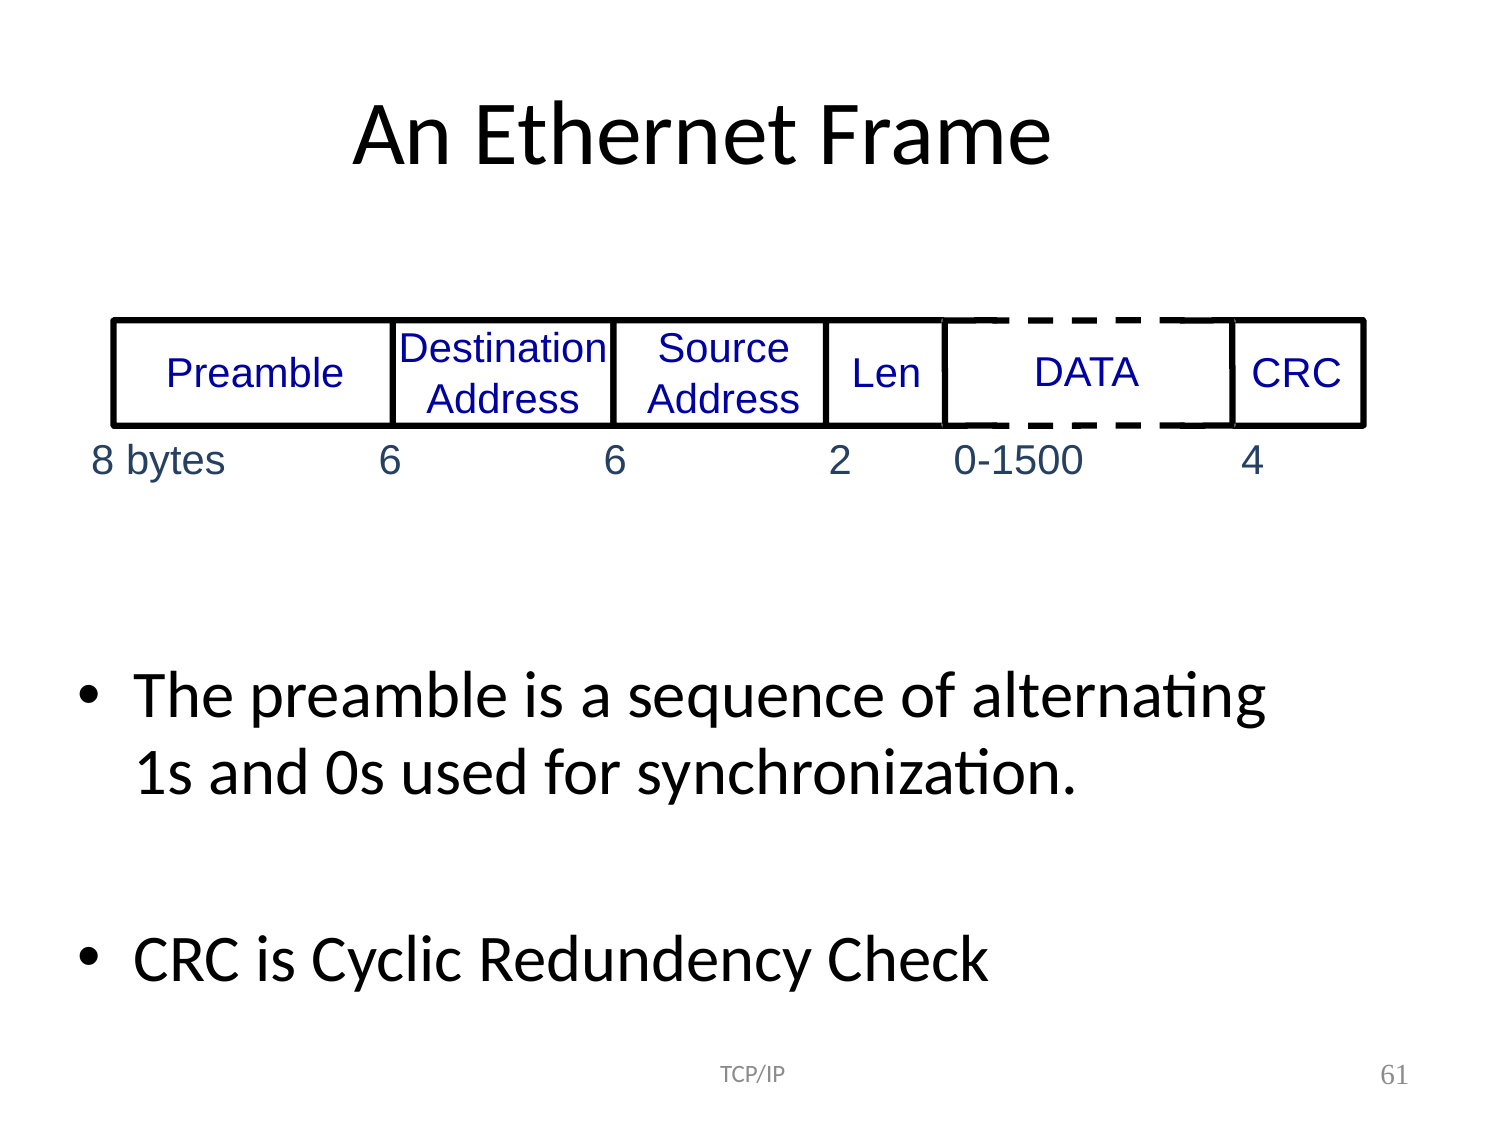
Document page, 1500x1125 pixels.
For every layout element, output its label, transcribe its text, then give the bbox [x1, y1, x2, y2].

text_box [938, 438, 1220, 542]
slide_number 61 [1074, 1042, 1425, 1103]
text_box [75, 428, 358, 542]
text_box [1225, 437, 1364, 542]
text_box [363, 438, 583, 542]
list The preamble is a sequence of alternating 1s and 0s used for synchronization. CRC is Cyclic Redundency Check [62, 648, 1338, 1013]
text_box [588, 438, 808, 542]
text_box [813, 438, 933, 542]
footer TCP/IP [512, 1042, 988, 1103]
title An Ethernet Frame [65, 39, 1341, 227]
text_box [113, 316, 1364, 429]
